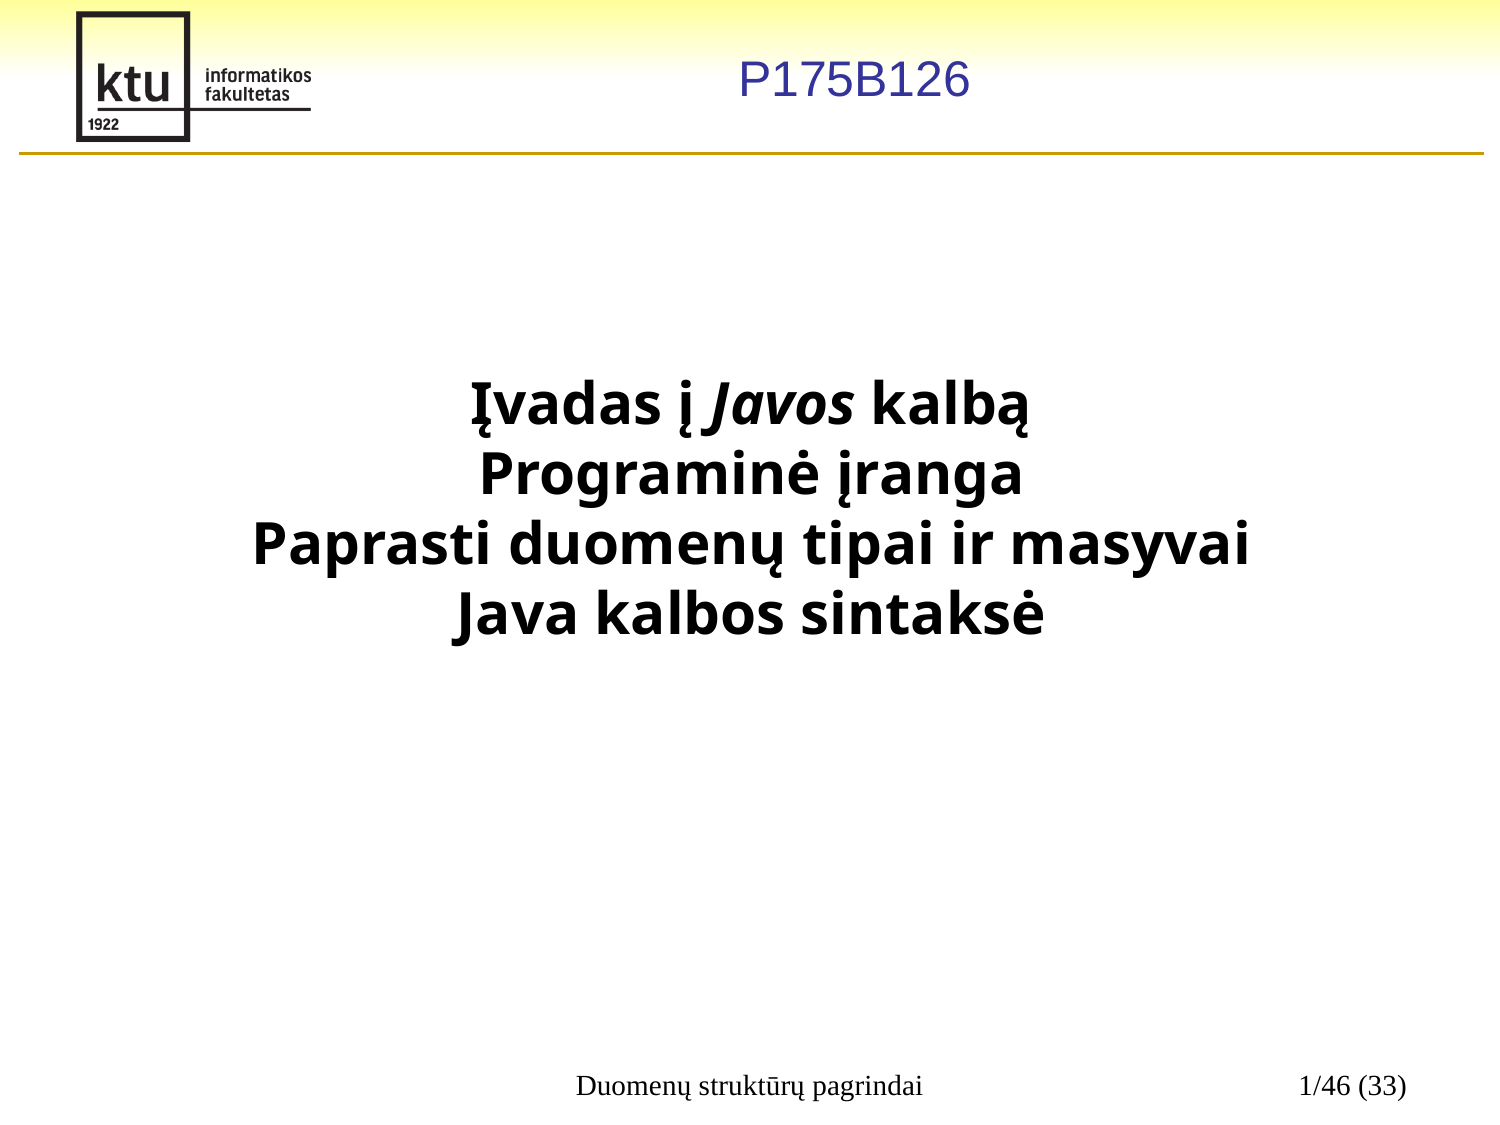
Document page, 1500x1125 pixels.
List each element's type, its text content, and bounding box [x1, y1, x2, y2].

picture [64, 0, 392, 153]
list Įvadas į Javos kalbą Programinė įranga Paprasti duomenų tipai ir masyvai Java kalbos sintaksė [19, 160, 1484, 1037]
title P175B126 [396, 31, 1338, 123]
footer Duomenų struktūrų pagrindai [512, 1058, 985, 1100]
slide_number 1/46 (33) [1074, 1058, 1422, 1100]
